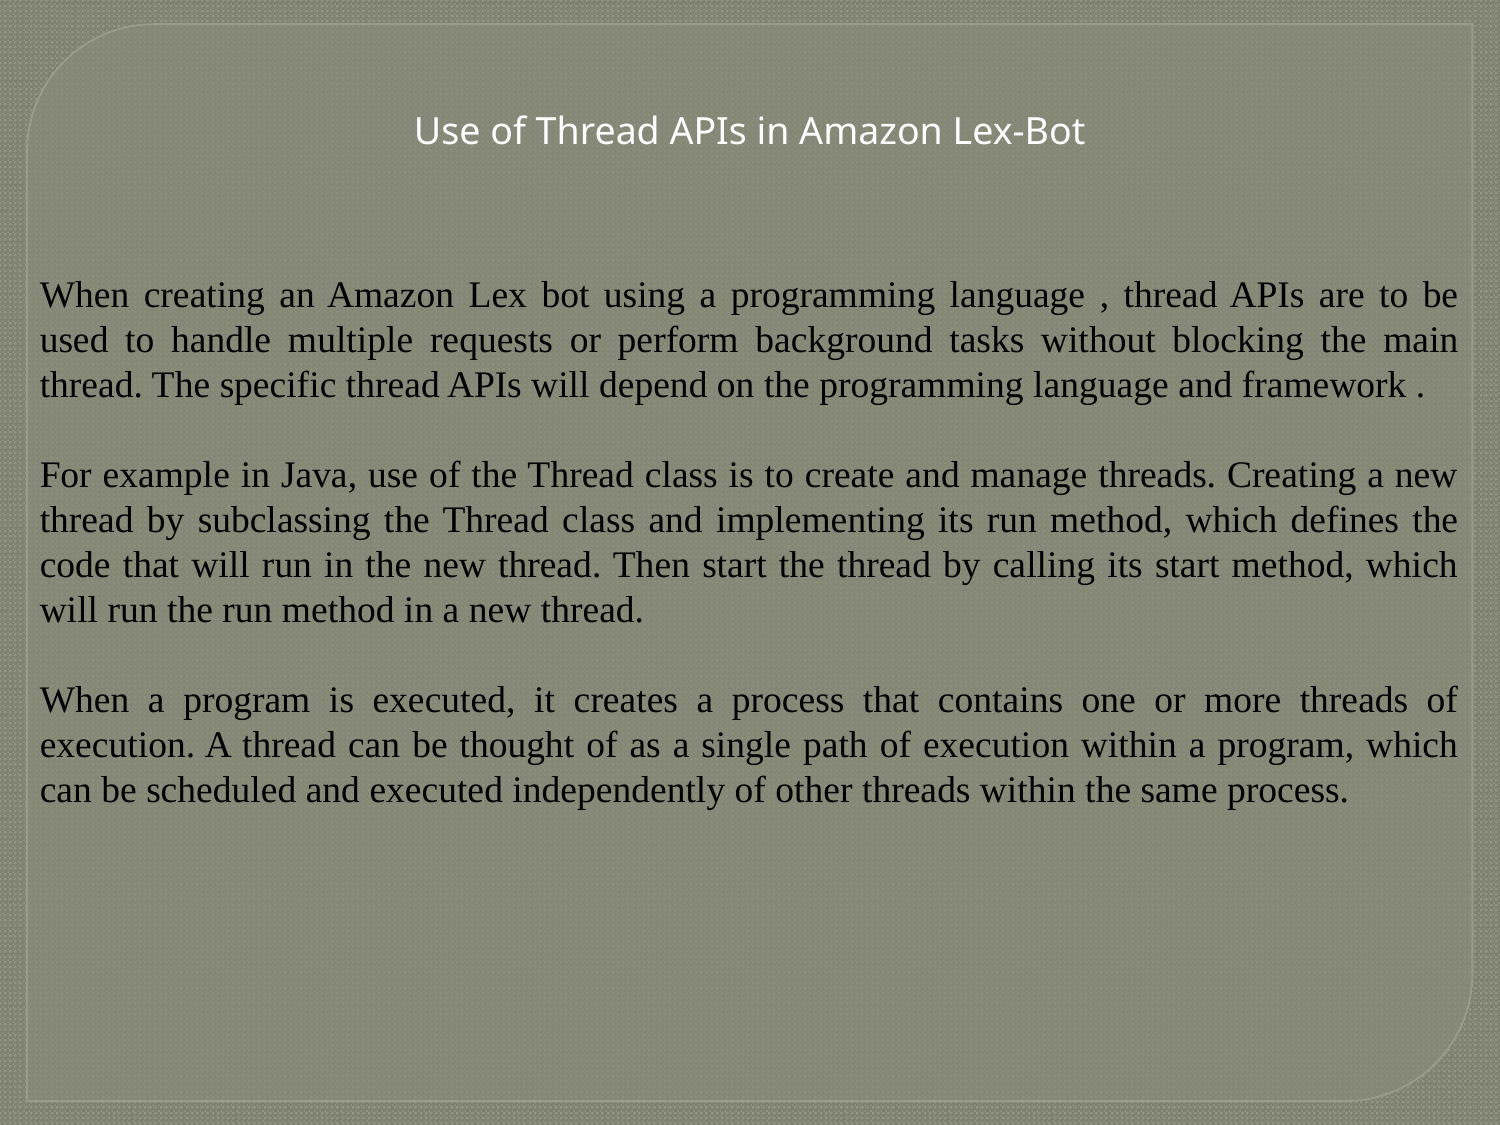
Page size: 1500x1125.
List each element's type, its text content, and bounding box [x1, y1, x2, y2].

text_box When creating an Amazon Lex bot using a programming language , thread APIs are to be used to handle multiple requests or perform background tasks without blocking the main thread. The specific thread APIs will depend on the programming language and framework . For example in Java, use of the Thread class is to create and manage threads. Creating a new thread by subclassing the Thread class and implementing its run method, which defines the code that will run in the new thread. Then start the thread by calling its start method, which will run the run method in a new thread. When a program is executed, it creates a process that contains one or more threads of execution. A thread can be thought of as a single path of execution within a program, which can be scheduled and executed independently of other threads within the same process. [24, 262, 1475, 908]
text_box Use of Thread APIs in Amazon Lex-Bot [24, 99, 1475, 160]
